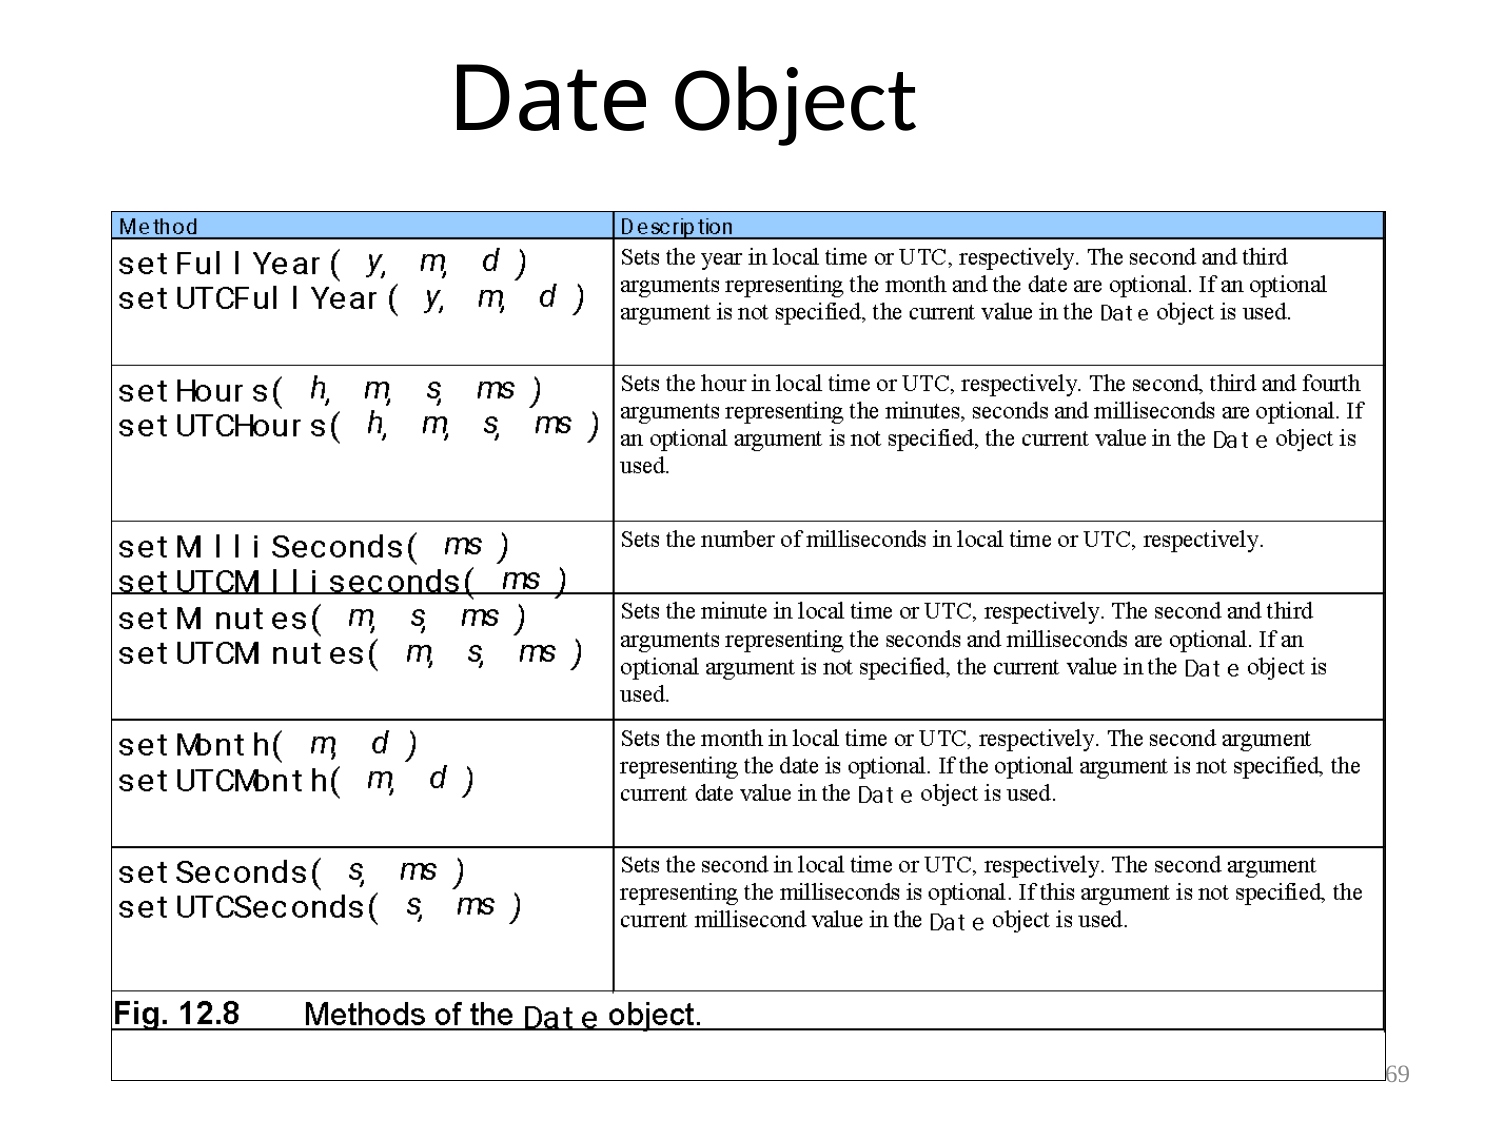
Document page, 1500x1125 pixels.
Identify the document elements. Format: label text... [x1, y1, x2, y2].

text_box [111, 211, 1386, 1081]
title Date Object [62, 0, 1263, 188]
slide_number ‹#› [1074, 1042, 1425, 1103]
